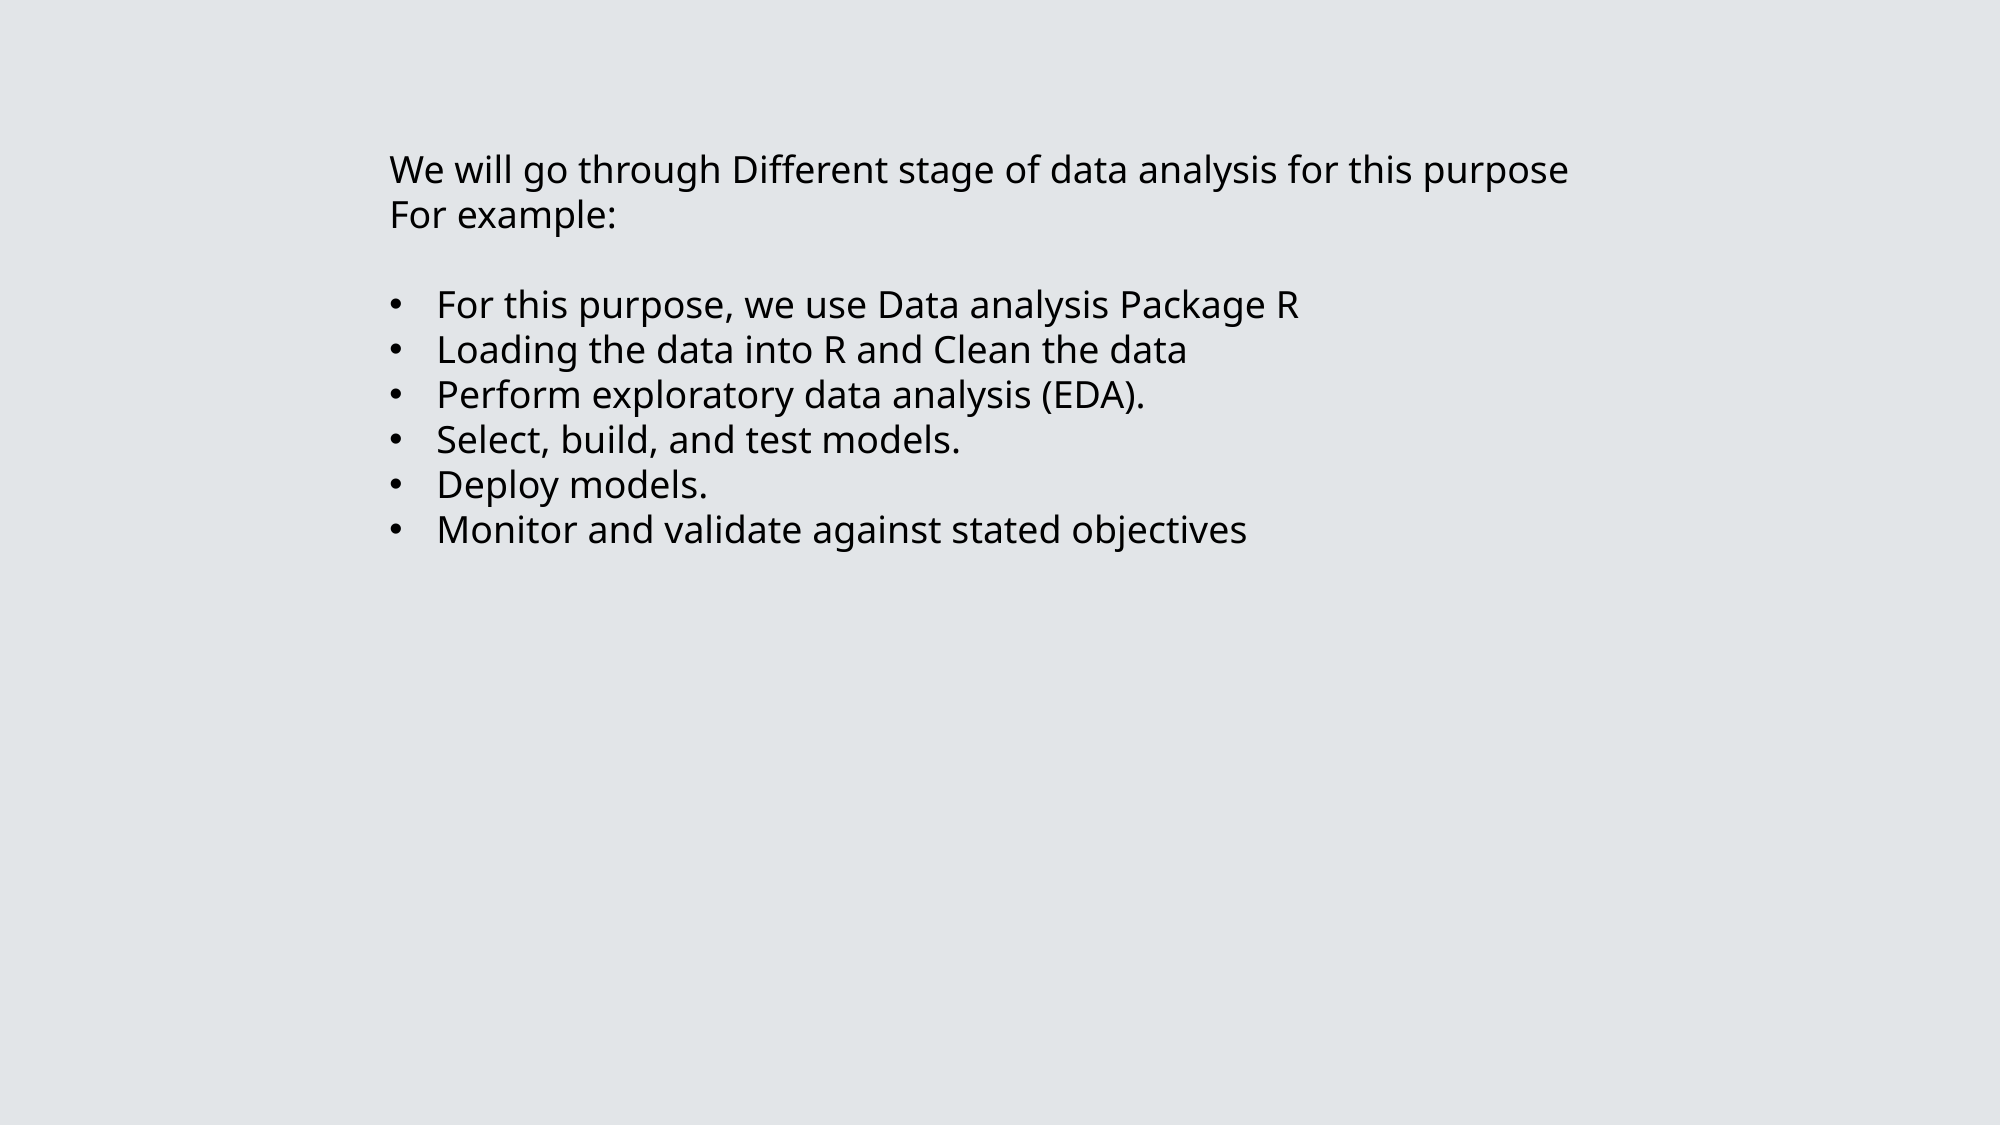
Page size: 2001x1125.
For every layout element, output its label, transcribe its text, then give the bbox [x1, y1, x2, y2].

text_box We will go through Different stage of data analysis for this purpose For example: For this purpose, we use Data analysis Package R Loading the data into R and Clean the data Perform exploratory data analysis (EDA). Select, build, and test models. Deploy models. Monitor and validate against stated objectives [374, 138, 1586, 739]
